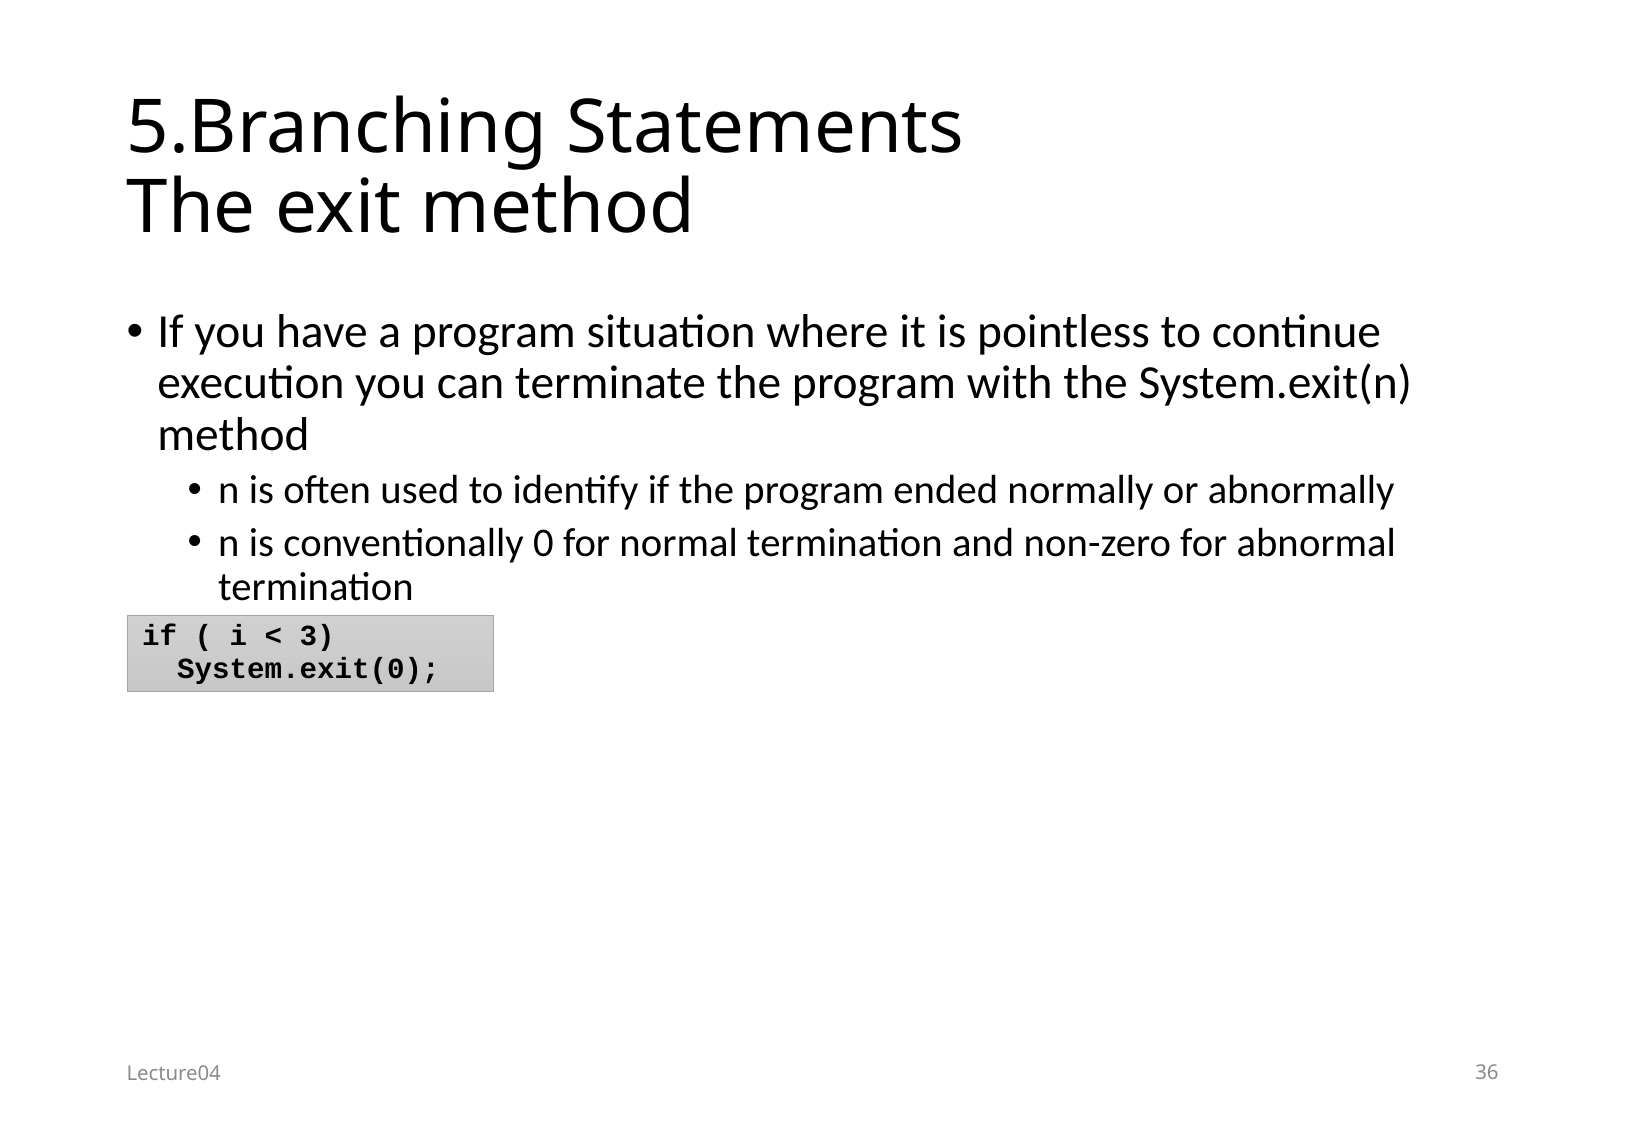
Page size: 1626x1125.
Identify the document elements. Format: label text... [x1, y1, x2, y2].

list If you have a program situation where it is pointless to continue execution you can terminate the program with the System.exit(n) method n is often used to identify if the program ended normally or abnormally n is conventionally 0 for normal termination and non-zero for abnormal termination [111, 299, 1514, 1014]
slide_number 36 [1147, 1042, 1514, 1103]
text_box if ( i < 3) System.exit(0); [127, 615, 494, 692]
title 5.Branching Statements The exit method [111, 59, 1514, 278]
slide_number Lecture04 [111, 1042, 478, 1103]
